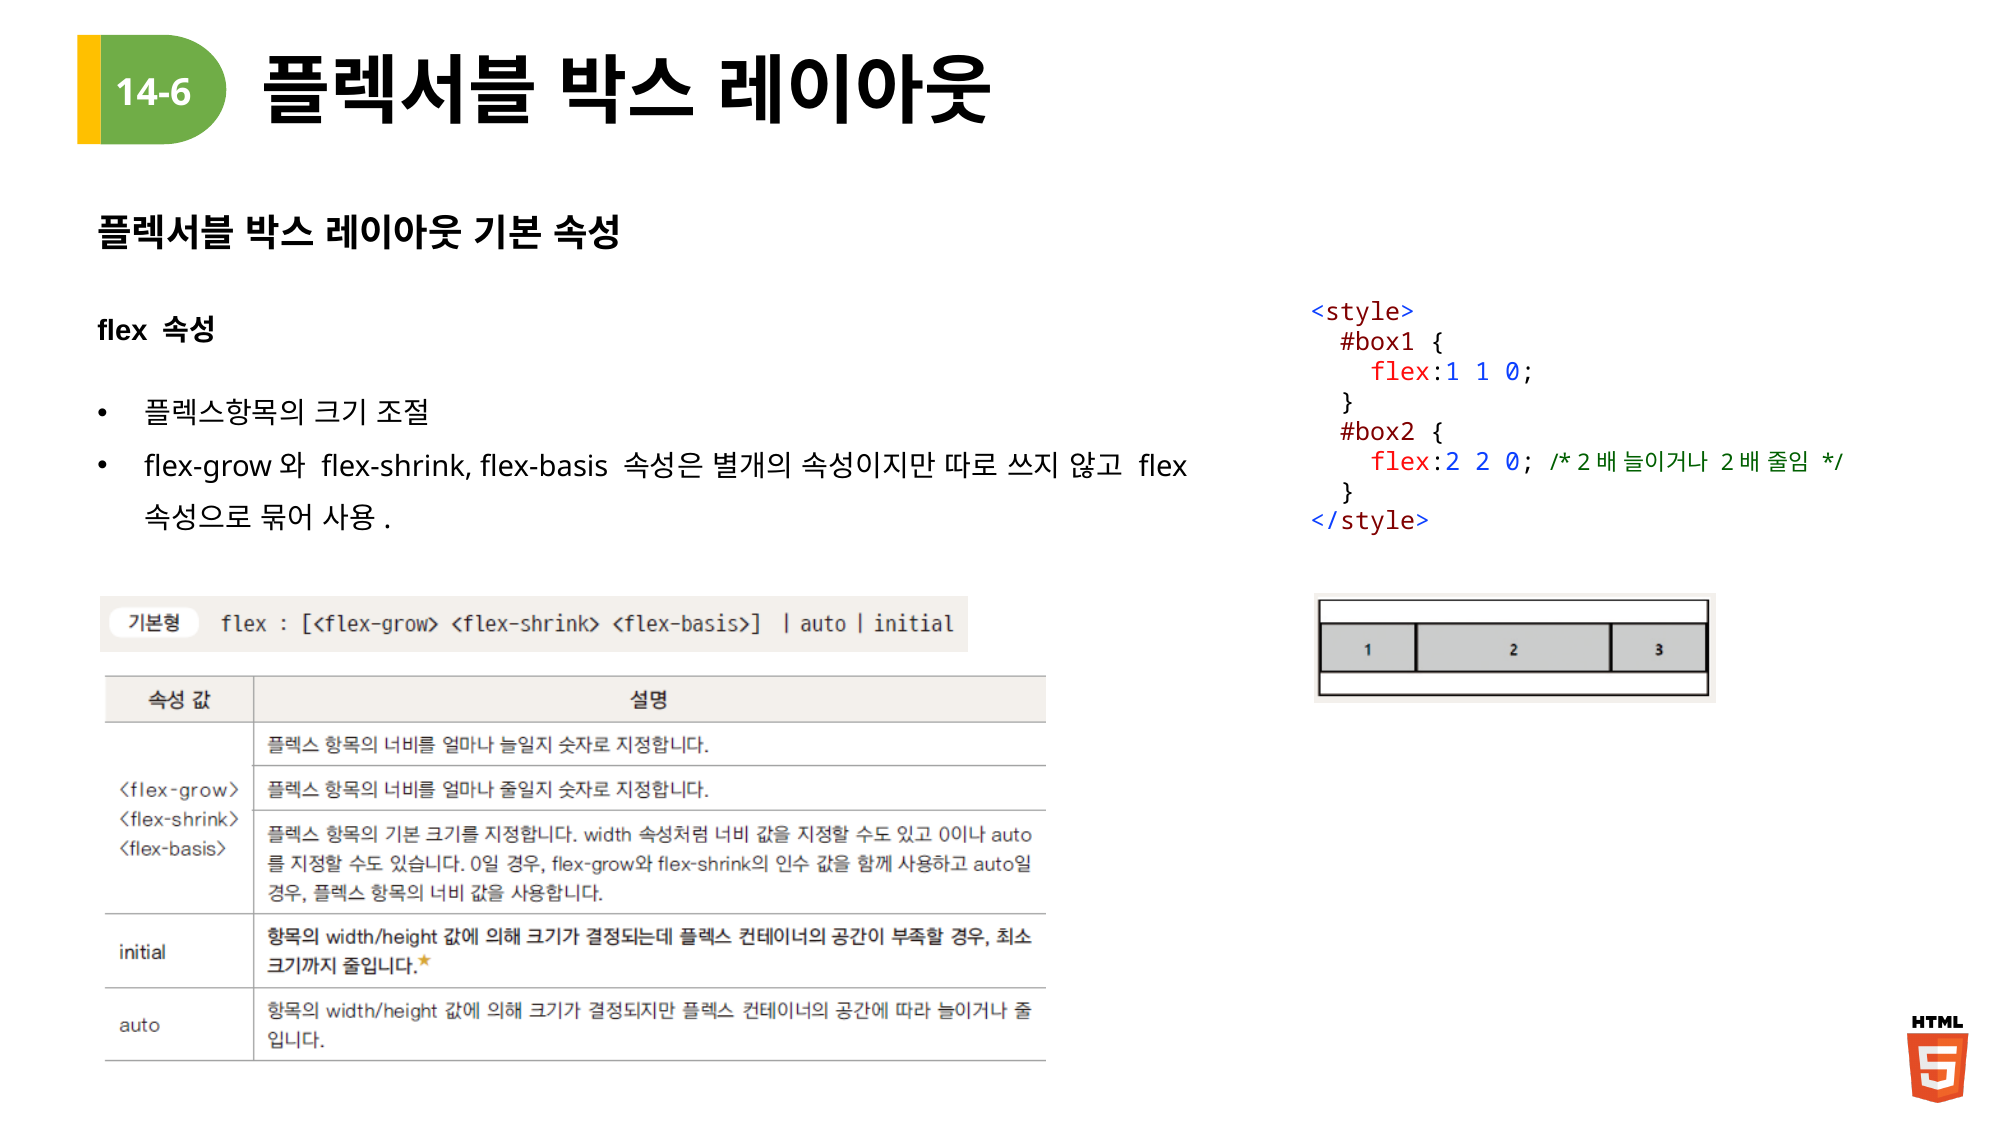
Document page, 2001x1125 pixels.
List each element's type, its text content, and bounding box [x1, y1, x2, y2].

picture [1894, 1016, 1981, 1103]
text_box 플렉서블 박스 레이아웃 기본 속성 [82, 179, 911, 262]
text_box 플렉스항목의 크기 조절 flex-grow와 flex-shrink, flex-basis 속성은 별개의 속성이지만 따로 쓰지 않고 flex 속성으로 묶어 사용. [82, 369, 1225, 543]
text_box 14-6 [100, 60, 212, 121]
text_box <style> #box1 { flex:1 1 0; } #box2 { flex:2 2 0; /* 2배 늘이거나 2배 줄임 */ } </style> [1295, 287, 1868, 543]
picture [100, 596, 968, 652]
picture [100, 668, 1046, 1069]
picture [1314, 592, 1716, 703]
title 플렉서블 박스 레이아웃 [246, 38, 1739, 149]
text_box flex 속성 [82, 286, 911, 354]
